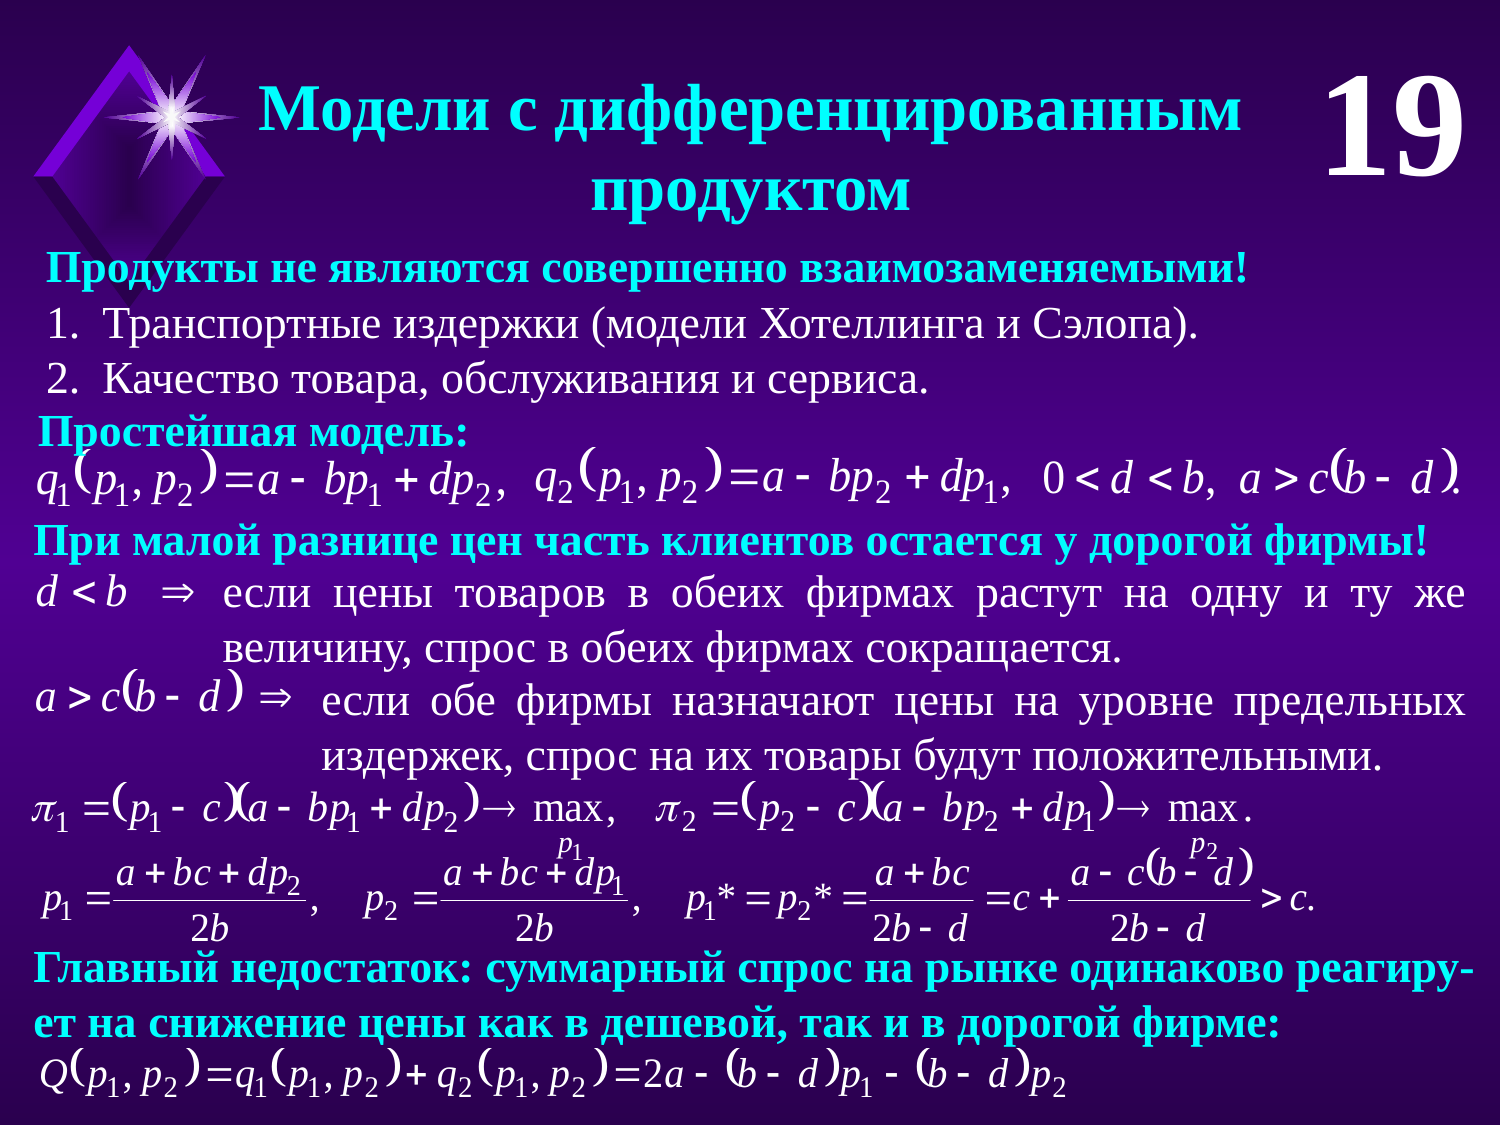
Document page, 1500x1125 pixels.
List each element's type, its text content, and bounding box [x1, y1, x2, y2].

text_box 19 [1293, 17, 1482, 213]
text_box Модели с дифференцированным продуктом [29, 56, 1474, 232]
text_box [651, 781, 1256, 845]
text_box Транспортные издержки (модели Хотеллинга и Сэлопа). Качество товара, обслуживания и сервиса. [31, 299, 1216, 410]
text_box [28, 668, 307, 730]
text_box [528, 447, 1017, 510]
text_box если обе фирмы назначают цены на уровне предельных издержек, спрос на их товары будут положительными. [306, 662, 1482, 787]
text_box Продукты не являются совершенно взаимозаменяемыми! [31, 228, 1265, 299]
text_box Главный недостаток: суммарный спрос на рынке одинаково реагиру-ет на снижение цены как в дешевой, так и в дорогой фирме: [18, 928, 1495, 1054]
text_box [29, 449, 512, 513]
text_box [1036, 448, 1465, 512]
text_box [34, 1047, 1073, 1103]
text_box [32, 846, 1317, 949]
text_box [29, 566, 209, 624]
text_box Простейшая модель: [23, 393, 485, 464]
text_box При малой разнице цен часть клиентов остается у дорогой фирмы! [18, 502, 1495, 572]
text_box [27, 781, 621, 851]
text_box если цены товаров в обеих фирмах растут на одну и ту же величину, спрос в обеих фирмах сокращается. [207, 553, 1482, 668]
